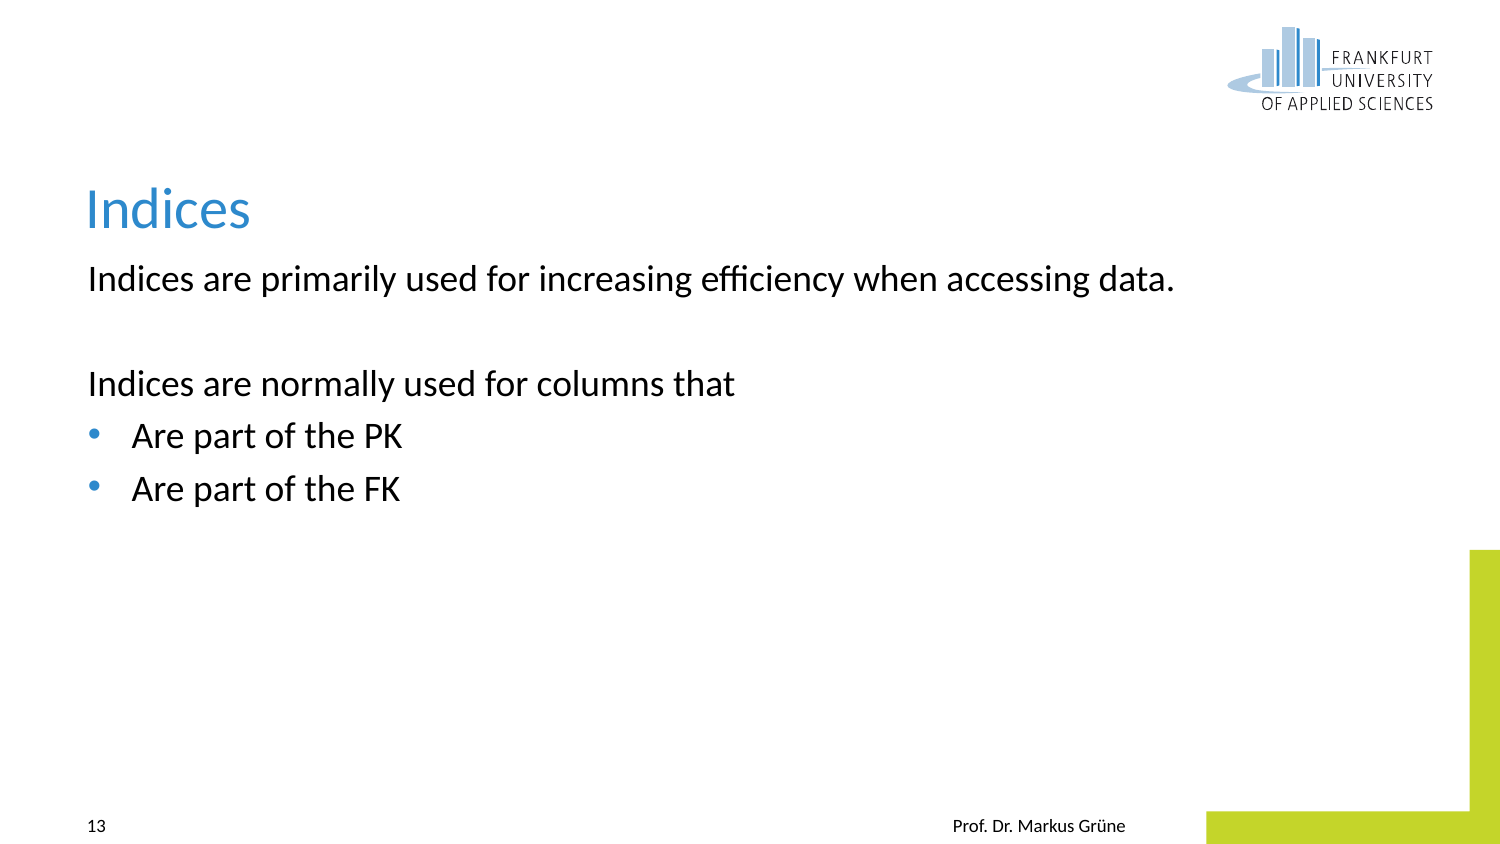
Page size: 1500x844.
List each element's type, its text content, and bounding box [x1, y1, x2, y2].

title Indices [85, 138, 1435, 240]
list Indices are primarily used for increasing efficiency when accessing data. Indices are normally used for columns that Are part of the PK Are part of the FK [87, 253, 1435, 786]
text_box 13 [86, 813, 123, 837]
text_box Prof. Dr. Markus Grüne [952, 813, 1126, 837]
